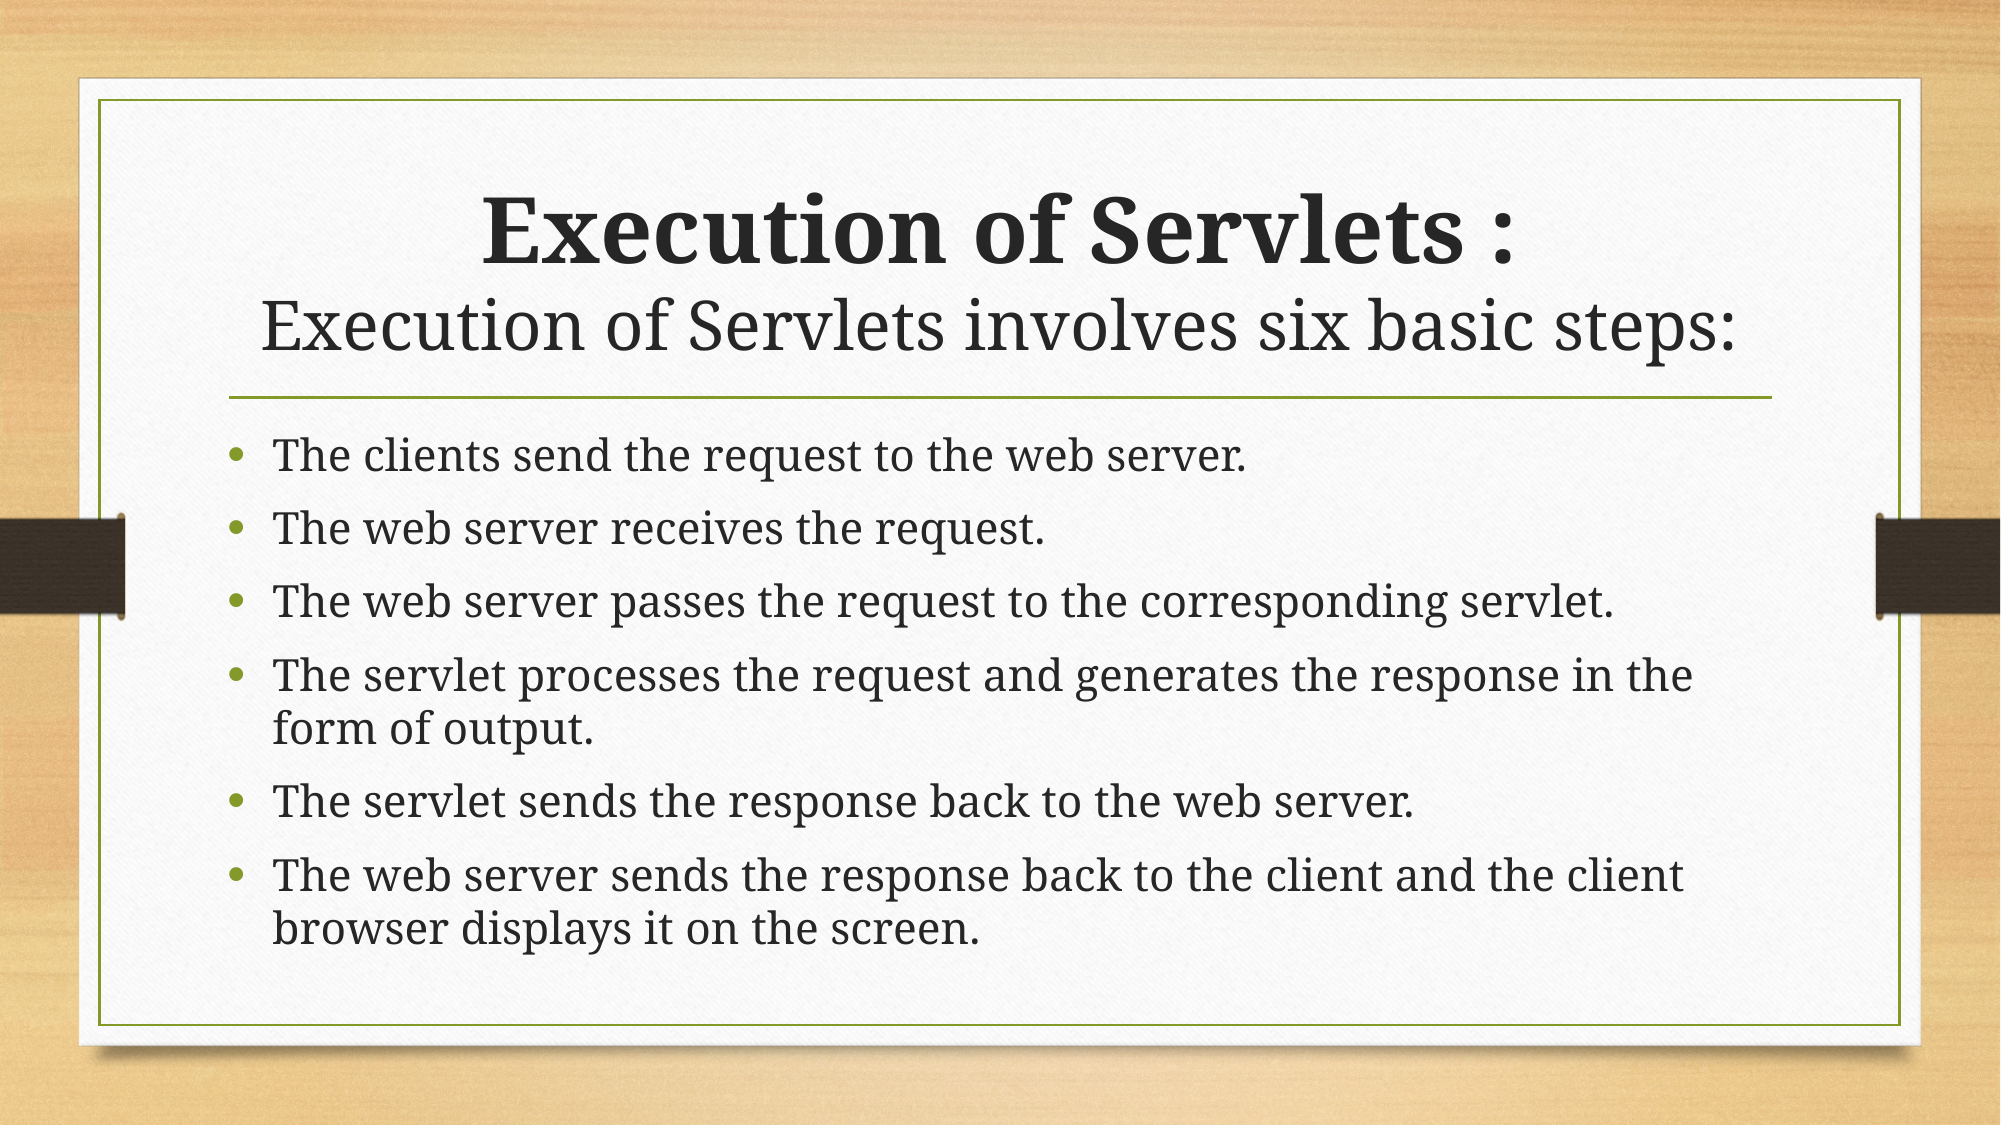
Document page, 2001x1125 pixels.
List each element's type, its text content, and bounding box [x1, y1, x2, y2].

picture [0, 0, 2001, 1125]
list The clients send the request to the web server. The web server receives the request. The web server passes the request to the corresponding servlet. The servlet processes the request and generates the response in the form of output. The servlet sends the response back to the web server. The web server sends the response back to the client and the client browser displays it on the screen. [212, 419, 1788, 964]
title Execution of Servlets : Execution of Servlets involves six basic steps: [212, 161, 1788, 375]
